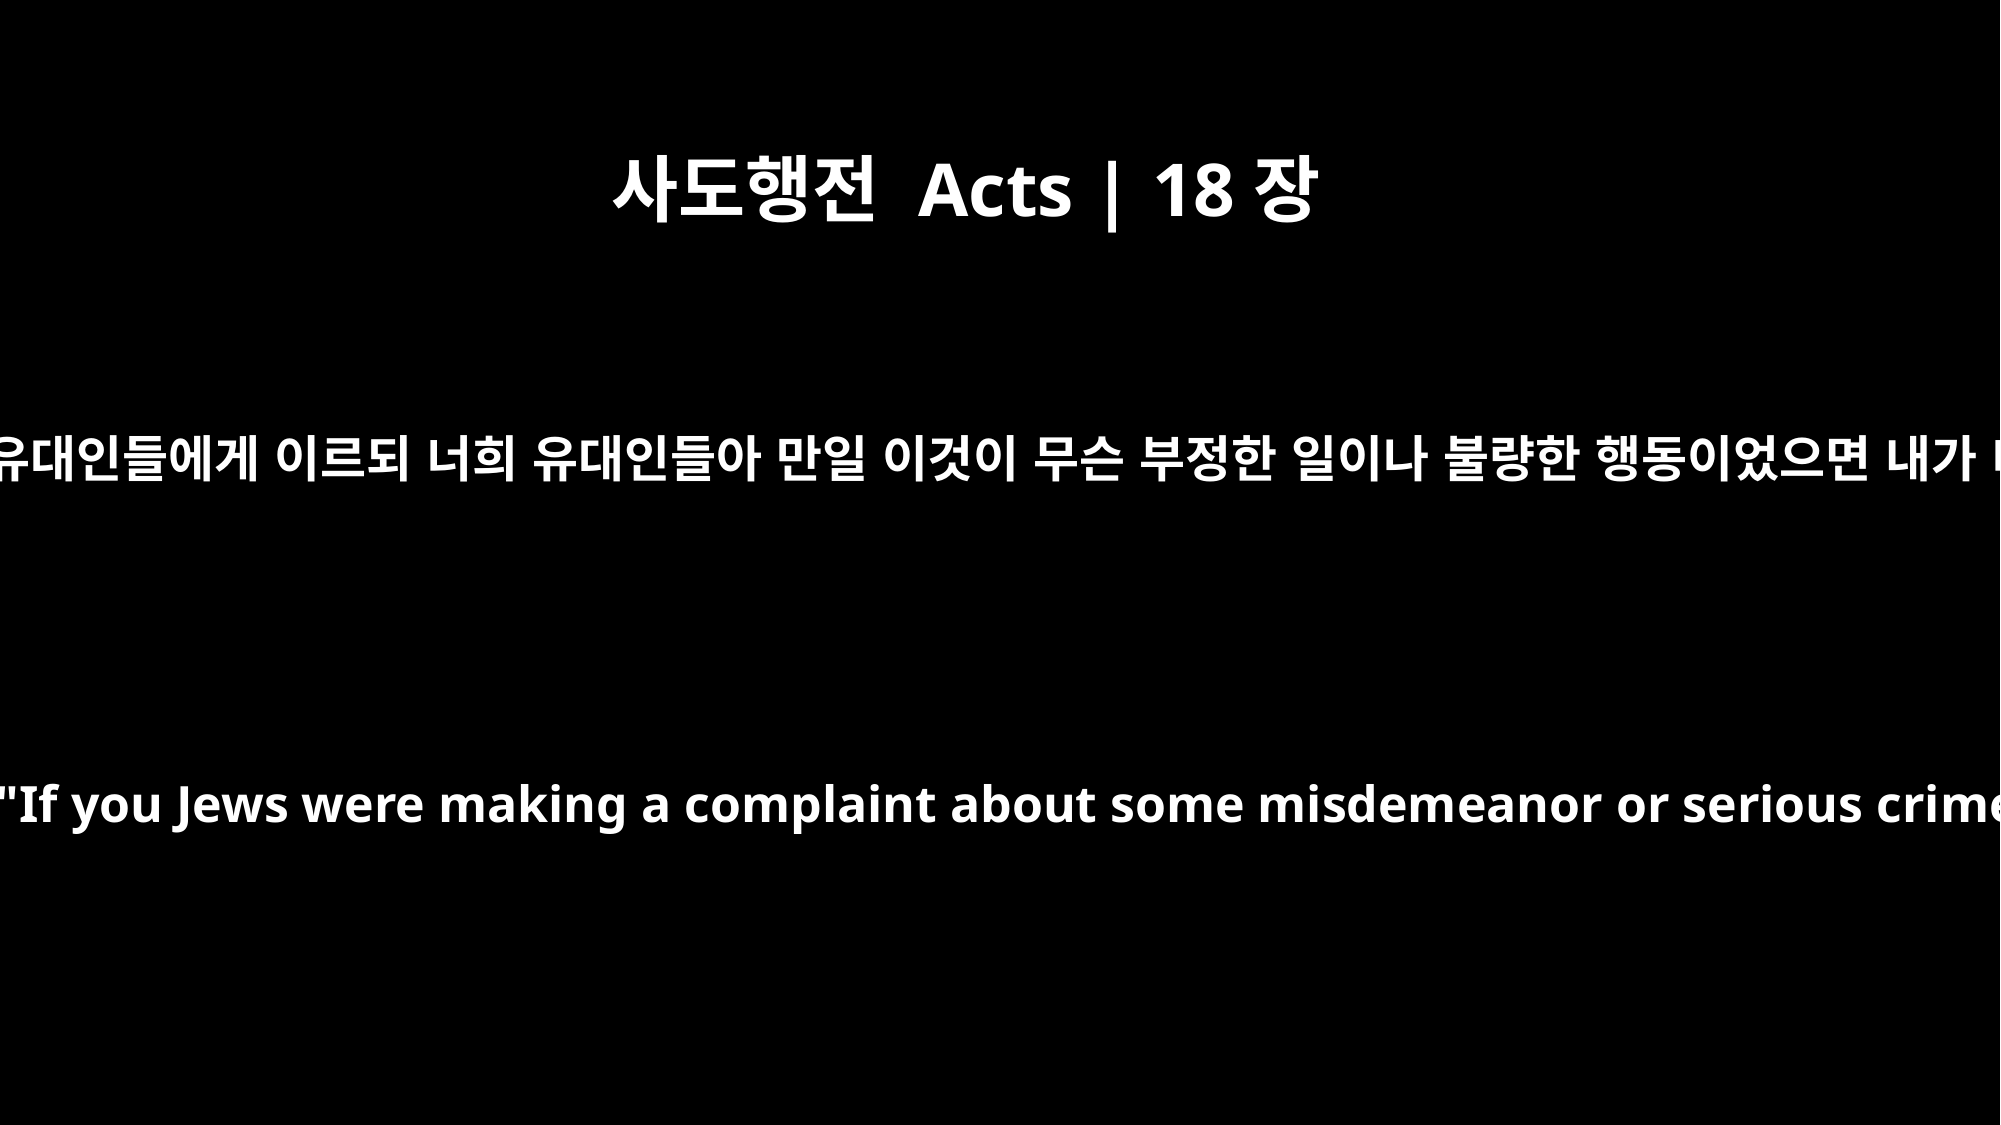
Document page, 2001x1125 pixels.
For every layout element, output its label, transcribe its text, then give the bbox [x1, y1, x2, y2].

text_box Just as Paul was about to speak, Gallio said to the Jews, "If you Jews were making a complaint about some misdemeanor or serious crime, it would be reasonable for me to listen to you. [0, 764, 2000, 840]
text_box 사도행전 Acts | 18장 [596, 136, 1336, 239]
text_box 14 바울이 입을 열고자 할 때에 갈리오가 유대인들에게 이르되 너희 유대인들아 만일 이것이 무슨 부정한 일이나 불량한 행동이었으면 내가 너희 말을 들어 주는 것이 옳거니와 [0, 359, 2000, 495]
